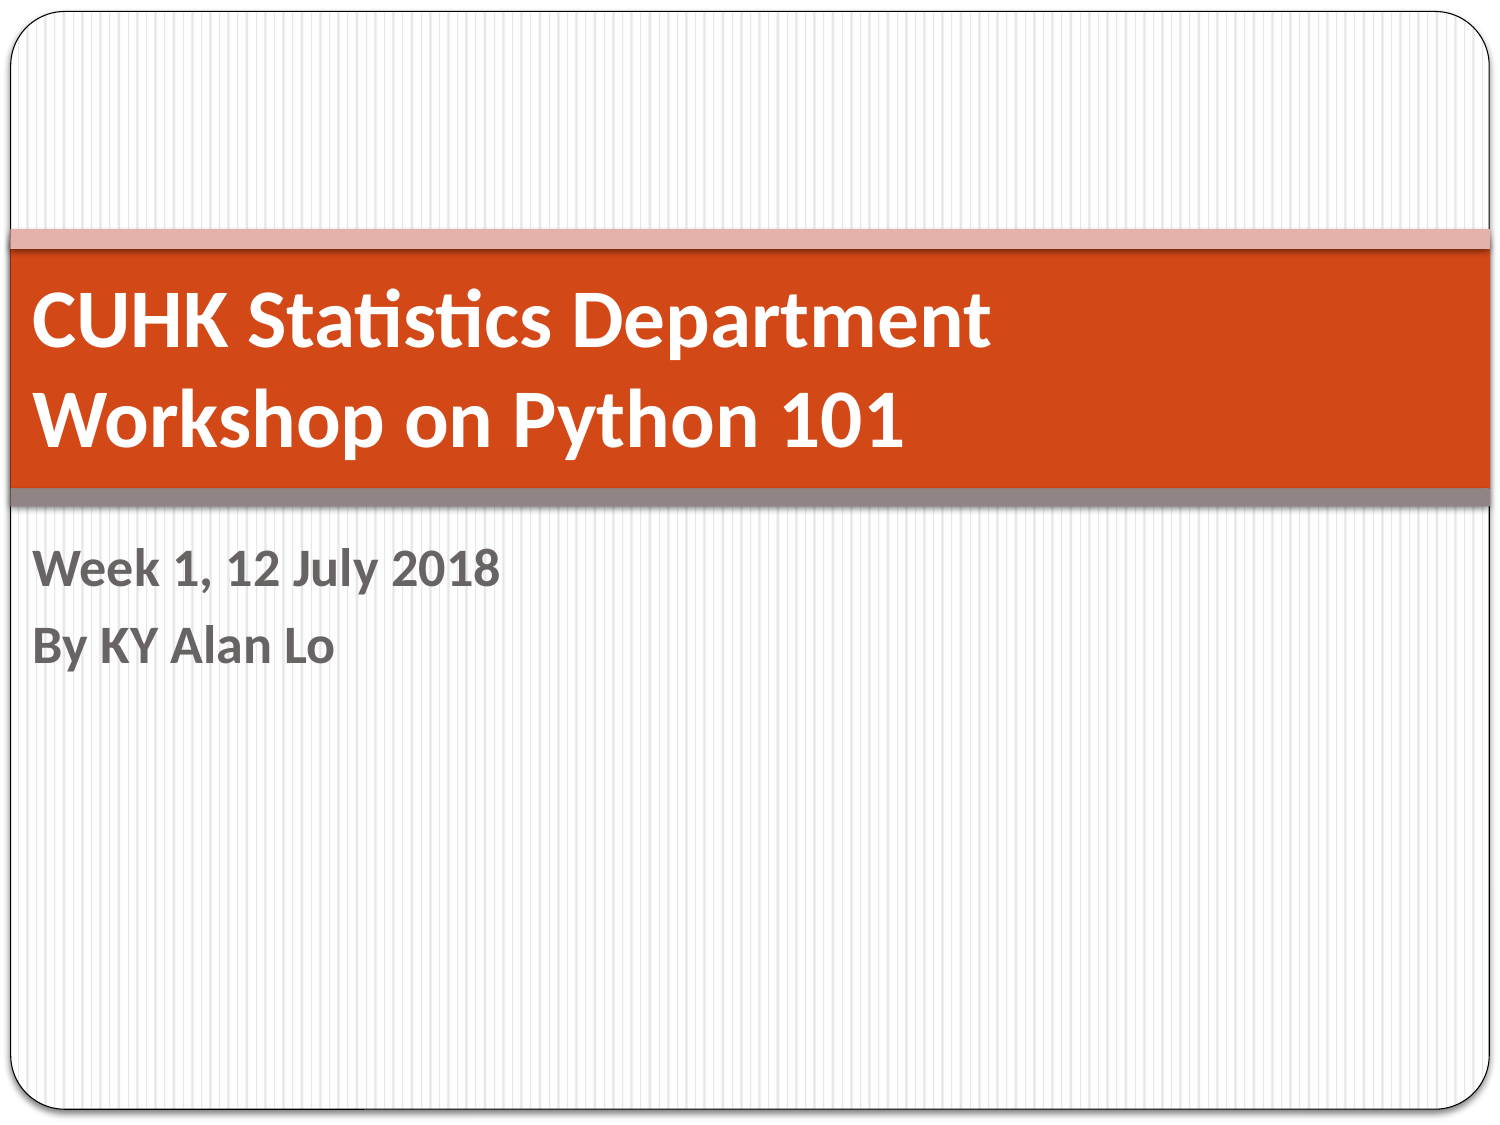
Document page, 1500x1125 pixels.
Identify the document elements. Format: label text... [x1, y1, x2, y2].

subtitle Week 1, 12 July 2018 By KY Alan Lo [17, 525, 1068, 788]
title CUHK Statistics Department Workshop on Python 101 [17, 247, 1368, 489]
